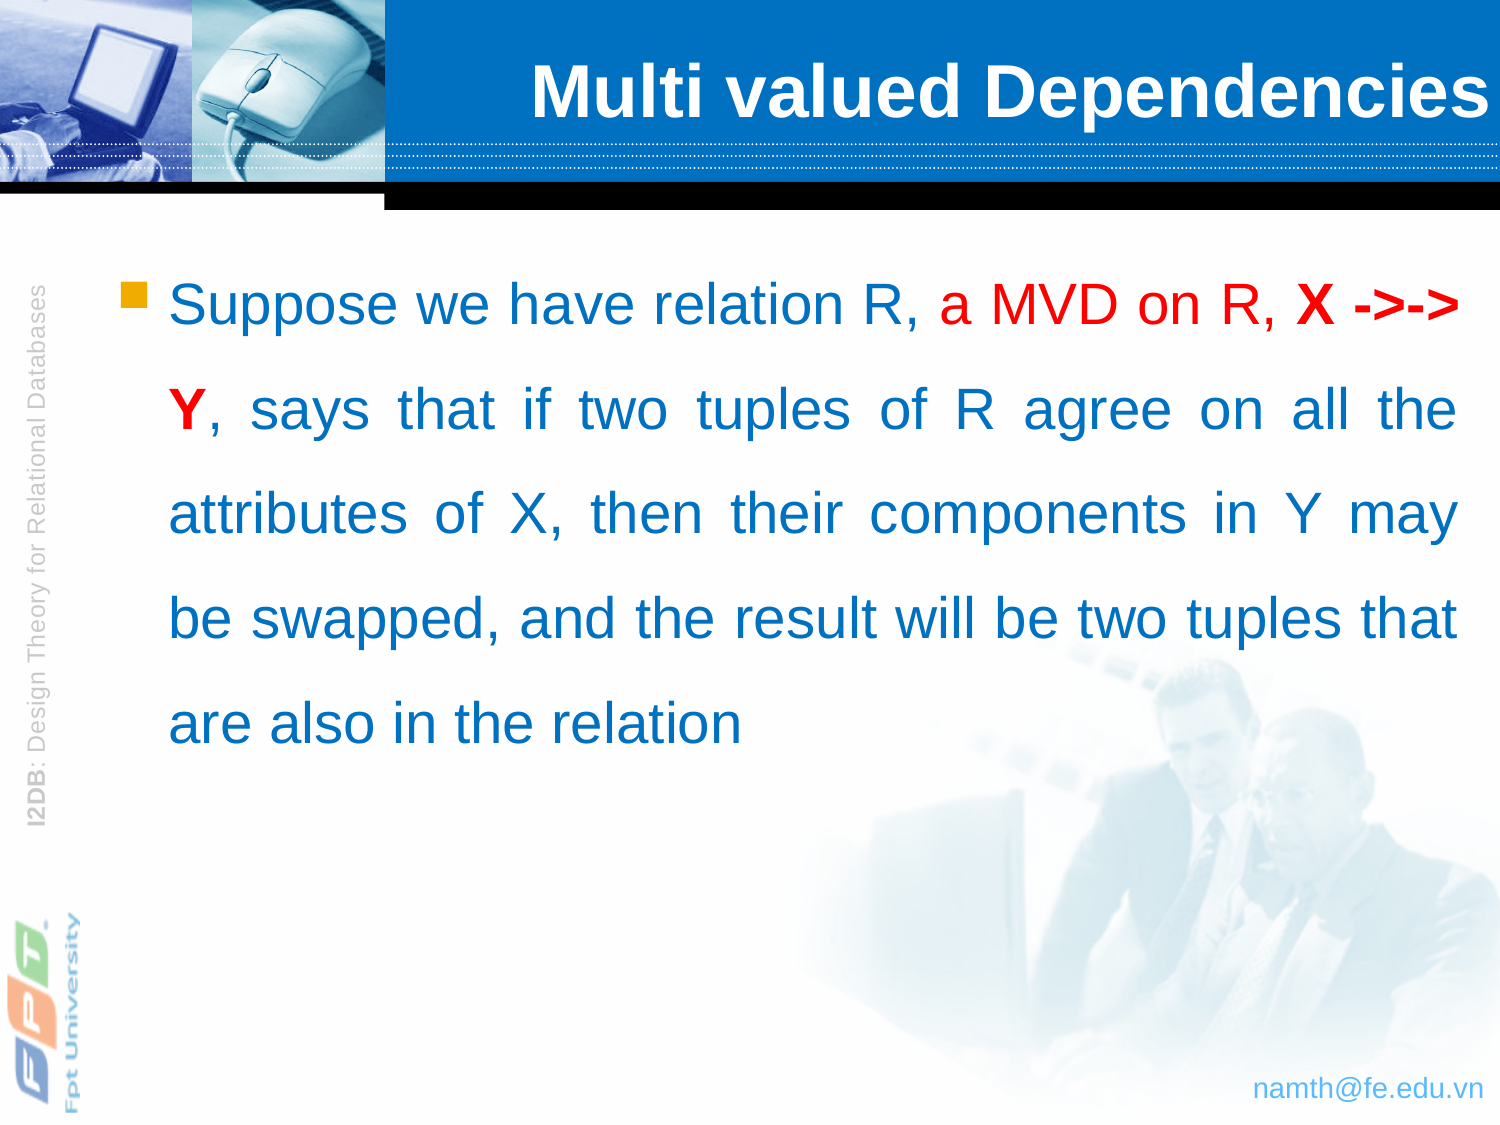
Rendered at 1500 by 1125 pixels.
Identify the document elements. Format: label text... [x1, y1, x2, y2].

list Suppose we have relation R, a MVD on R, X ->-> Y, says that if two tuples of R agree on all the attributes of X, then their components in Y may be swapped, and the result will be two tuples that are also in the relation [87, 216, 1475, 1050]
text_box [8, 913, 80, 1112]
picture [0, 0, 385, 181]
title Multi valued Dependencies [387, 0, 1500, 175]
picture [0, 194, 1500, 1125]
